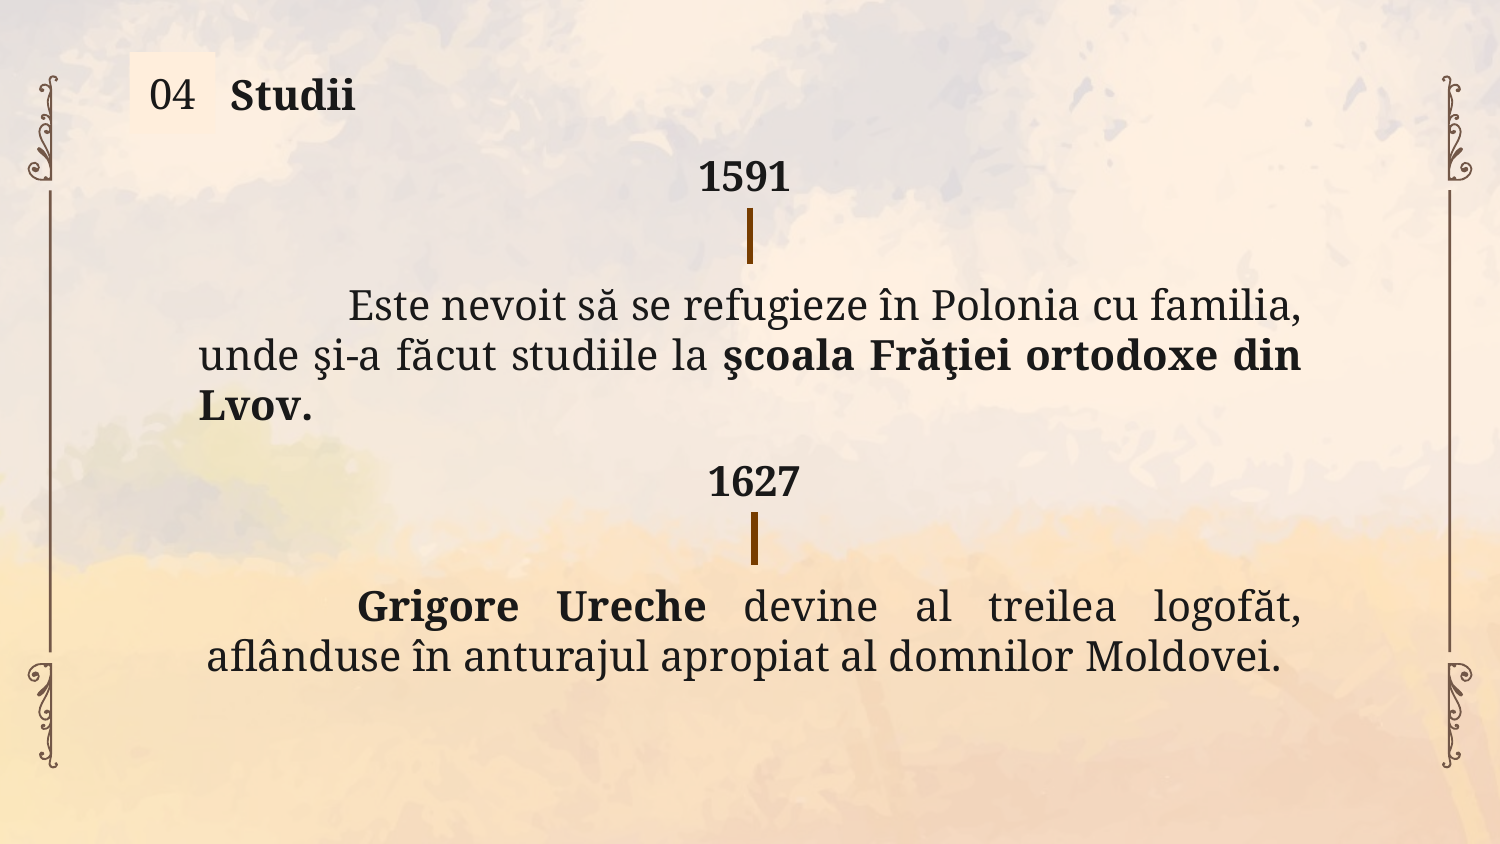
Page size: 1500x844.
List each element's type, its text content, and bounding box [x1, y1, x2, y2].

text_box 04 [129, 52, 216, 134]
text_box 1627 [693, 447, 816, 513]
text_box 1591 [683, 142, 818, 208]
subtitle Grigore Ureche devine al treilea logofăt, aflânduse în anturajul apropiat al domnilor Moldovei. [191, 564, 1318, 729]
subtitle Este nevoit să se refugieze în Polonia cu familia, unde şi-a făcut studiile la şcoala Frăţiei ortodoxe din Lvov. [183, 263, 1318, 439]
text_box Studii [216, 52, 397, 134]
